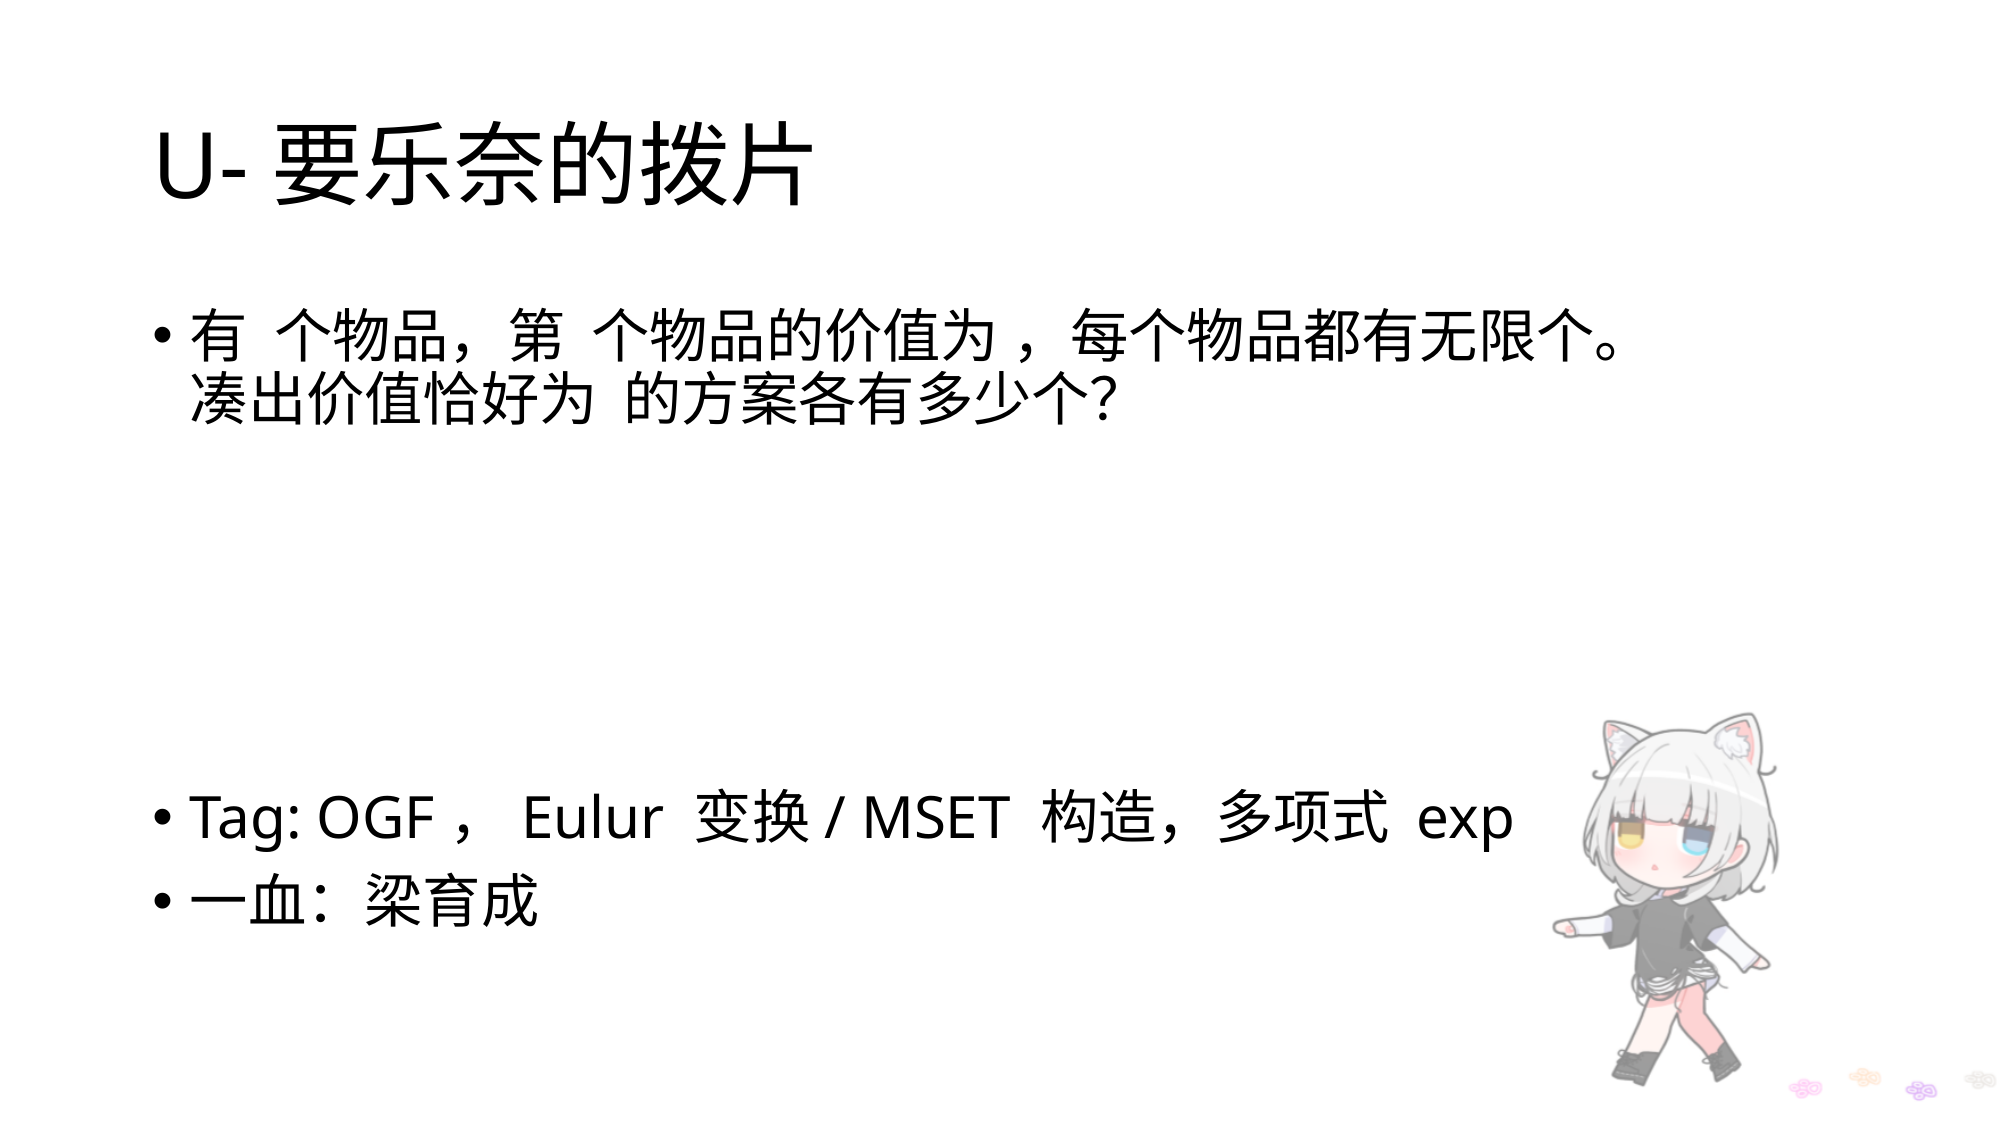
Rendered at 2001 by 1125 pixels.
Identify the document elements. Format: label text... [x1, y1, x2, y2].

title U-要乐奈的拨片 [137, 59, 1863, 278]
